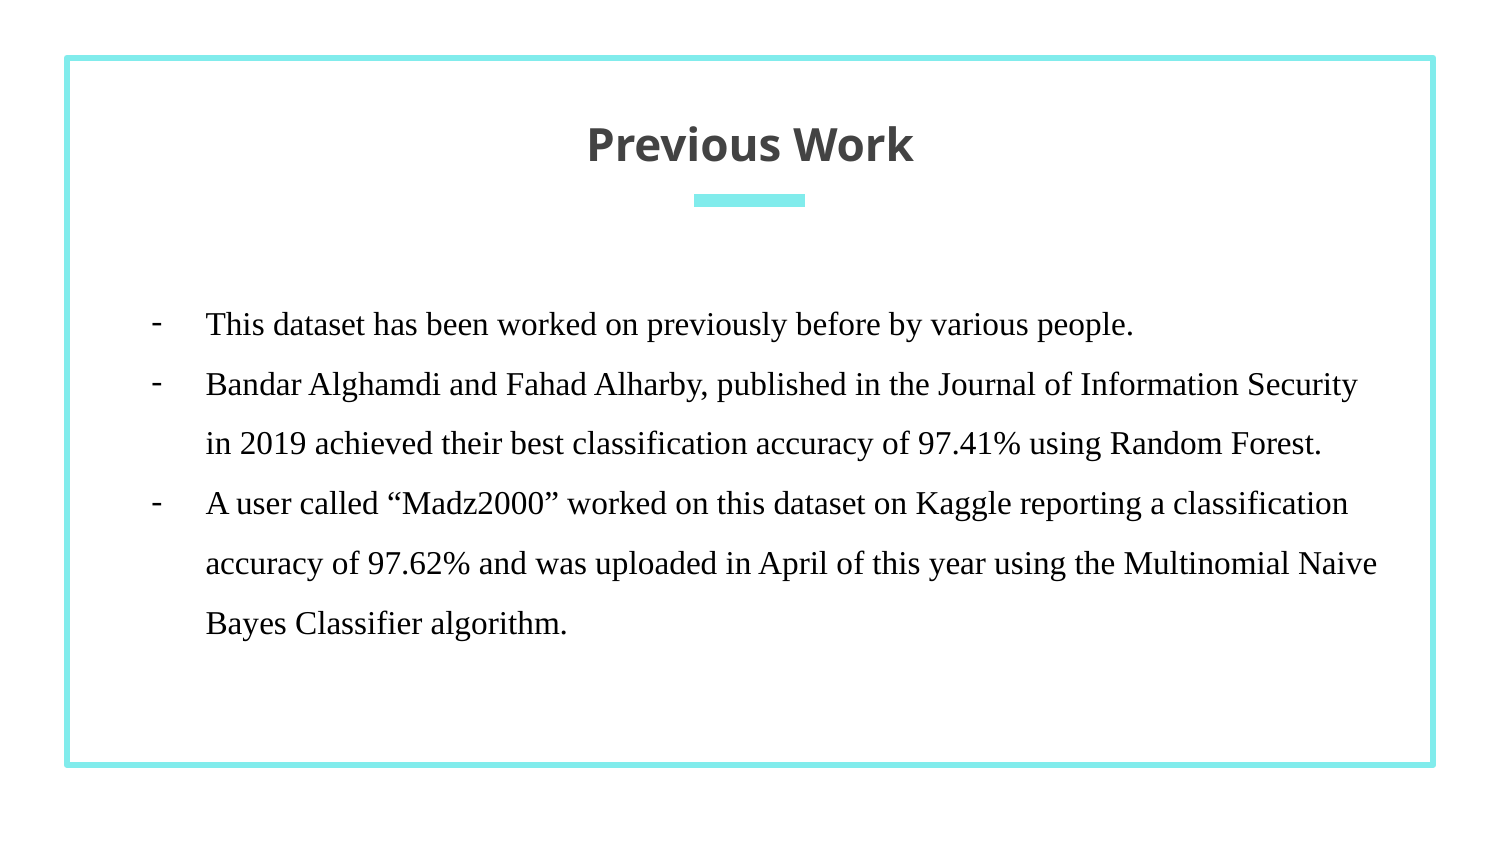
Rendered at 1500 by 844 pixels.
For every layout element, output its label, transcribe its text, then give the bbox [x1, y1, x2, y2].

title Previous Work [0, 35, 1500, 186]
list This dataset has been worked on previously before by various people. Bandar Alghamdi and Fahad Alharby, published in the Journal of Information Security in 2019 achieved their best classification accuracy of 97.41% using Random Forest. A user called “Madz2000” worked on this dataset on Kaggle reporting a classification accuracy of 97.62% and was uploaded in April of this year using the Multinomial Naive Bayes Classifier algorithm. [115, 266, 1404, 663]
